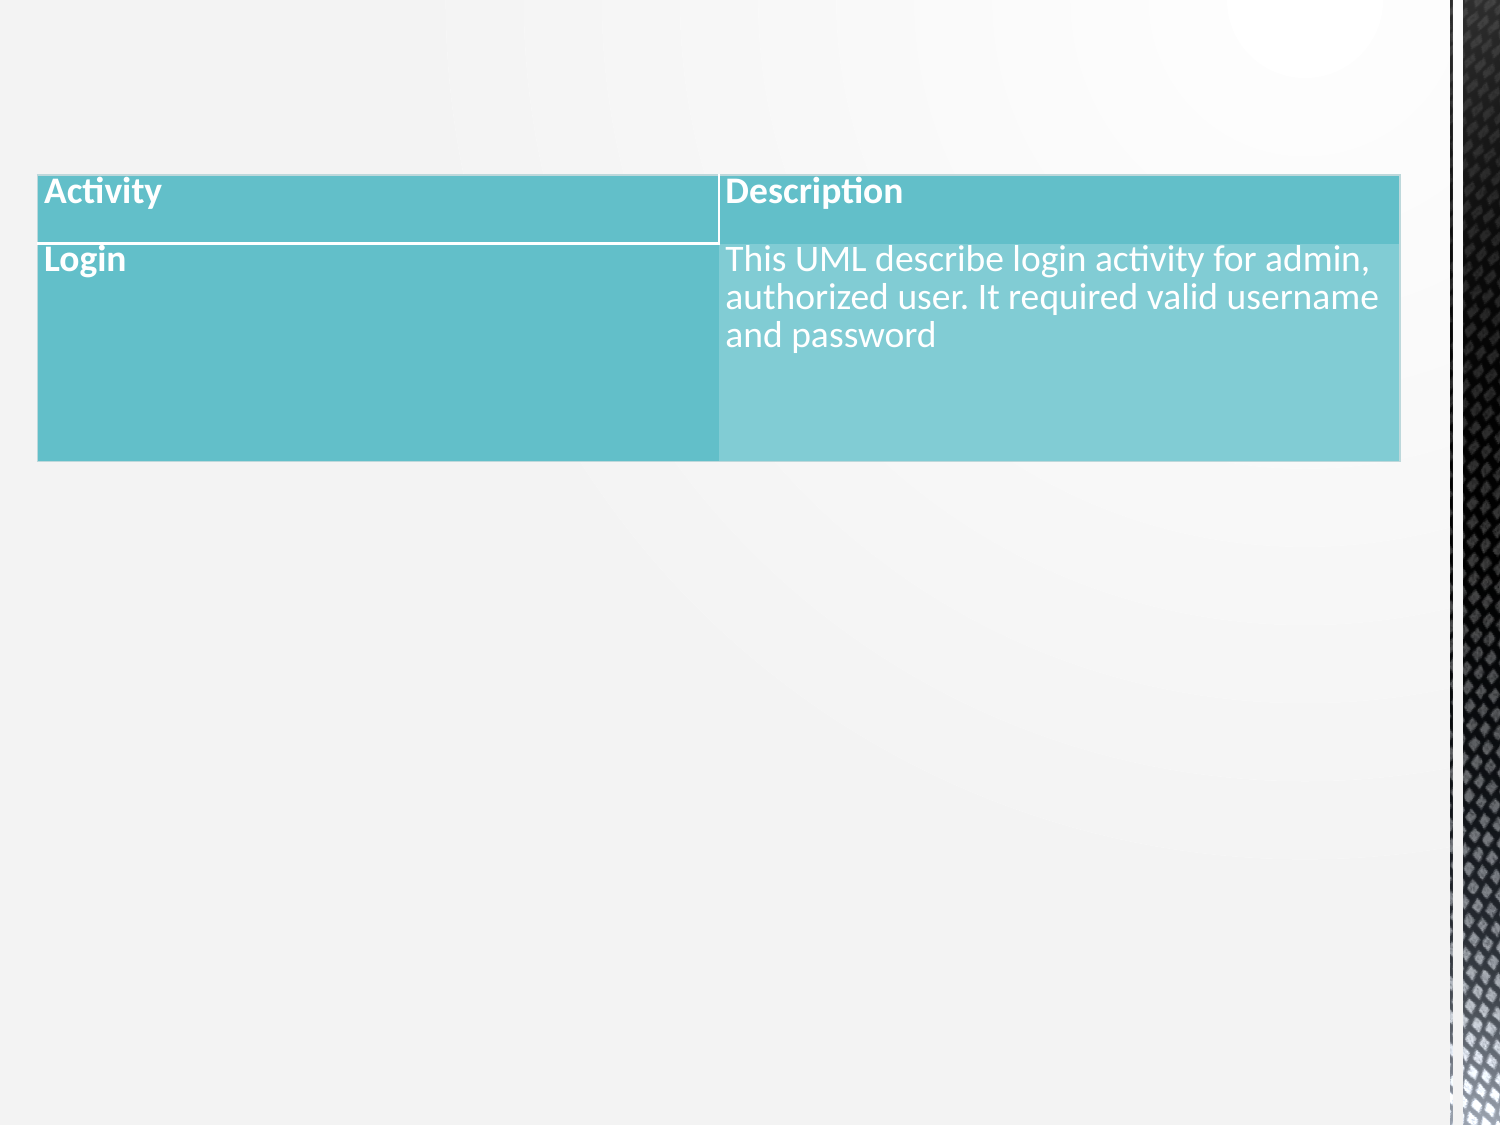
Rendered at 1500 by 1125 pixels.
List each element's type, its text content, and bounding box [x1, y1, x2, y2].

table_cell Login [38, 245, 719, 461]
picture [1447, 0, 1500, 1125]
table_cell This UML describe login activity for admin, authorized user. It required valid username and password [719, 244, 1399, 461]
table_header Activity [38, 176, 718, 242]
table_header Description [720, 176, 1399, 244]
